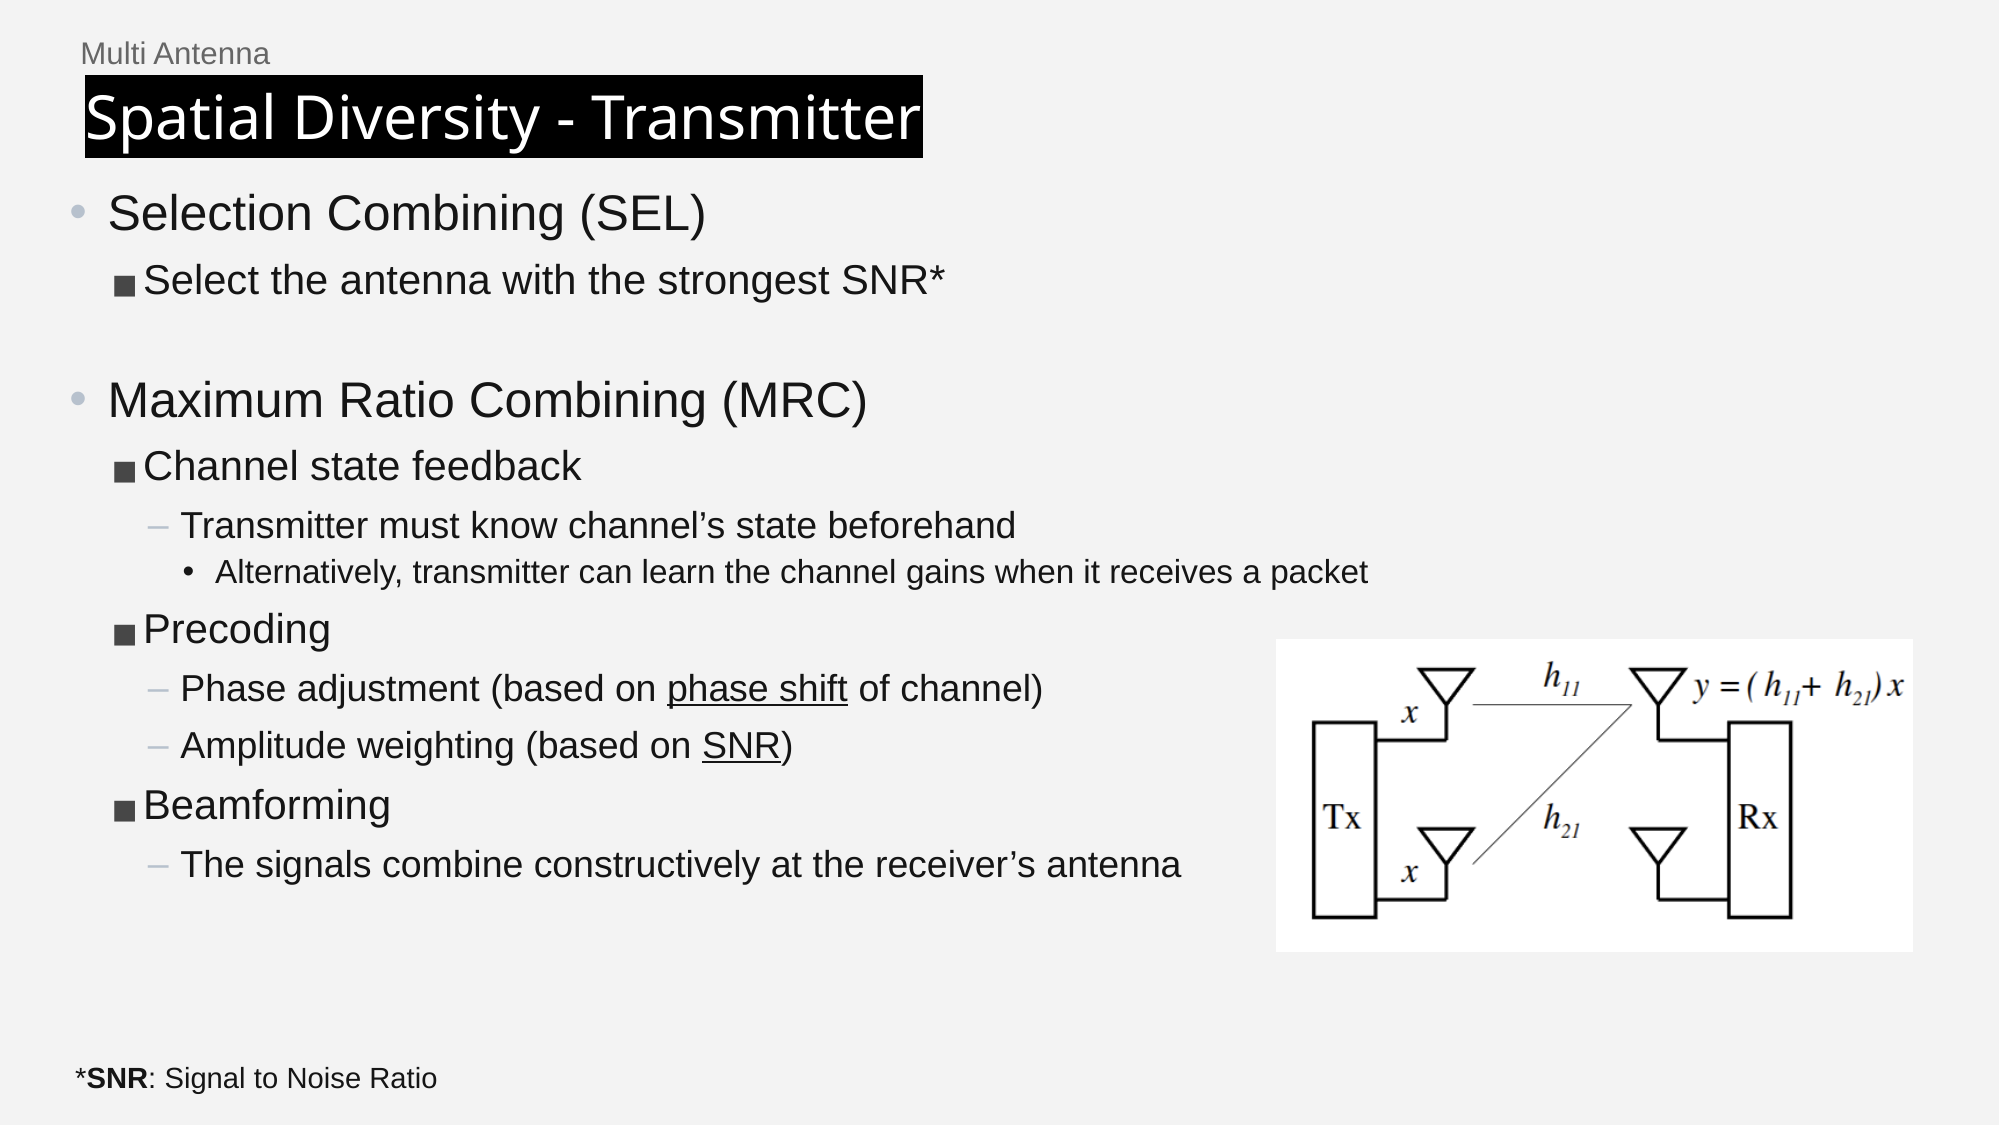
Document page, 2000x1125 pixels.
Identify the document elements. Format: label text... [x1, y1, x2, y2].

text_box *SNR: Signal to Noise Ratio [60, 1043, 1940, 1100]
text_box Selection Combining (SEL) Select the antenna with the strongest SNR* Maximum Ratio Combining (MRC) Channel state feedback Transmitter must know channel’s state beforehand Alternatively, transmitter can learn the channel gains when it receives a packet Precoding Phase adjustment (based on phase shift of channel) Amplitude weighting (based on SNR) Beamforming The signals combine constructively at the receiver’s antenna [54, 180, 1946, 1037]
text_box Multi Antenna [65, 18, 1632, 75]
picture [1275, 639, 1914, 952]
title Spatial Diversity - Transmitter [65, 75, 1190, 173]
